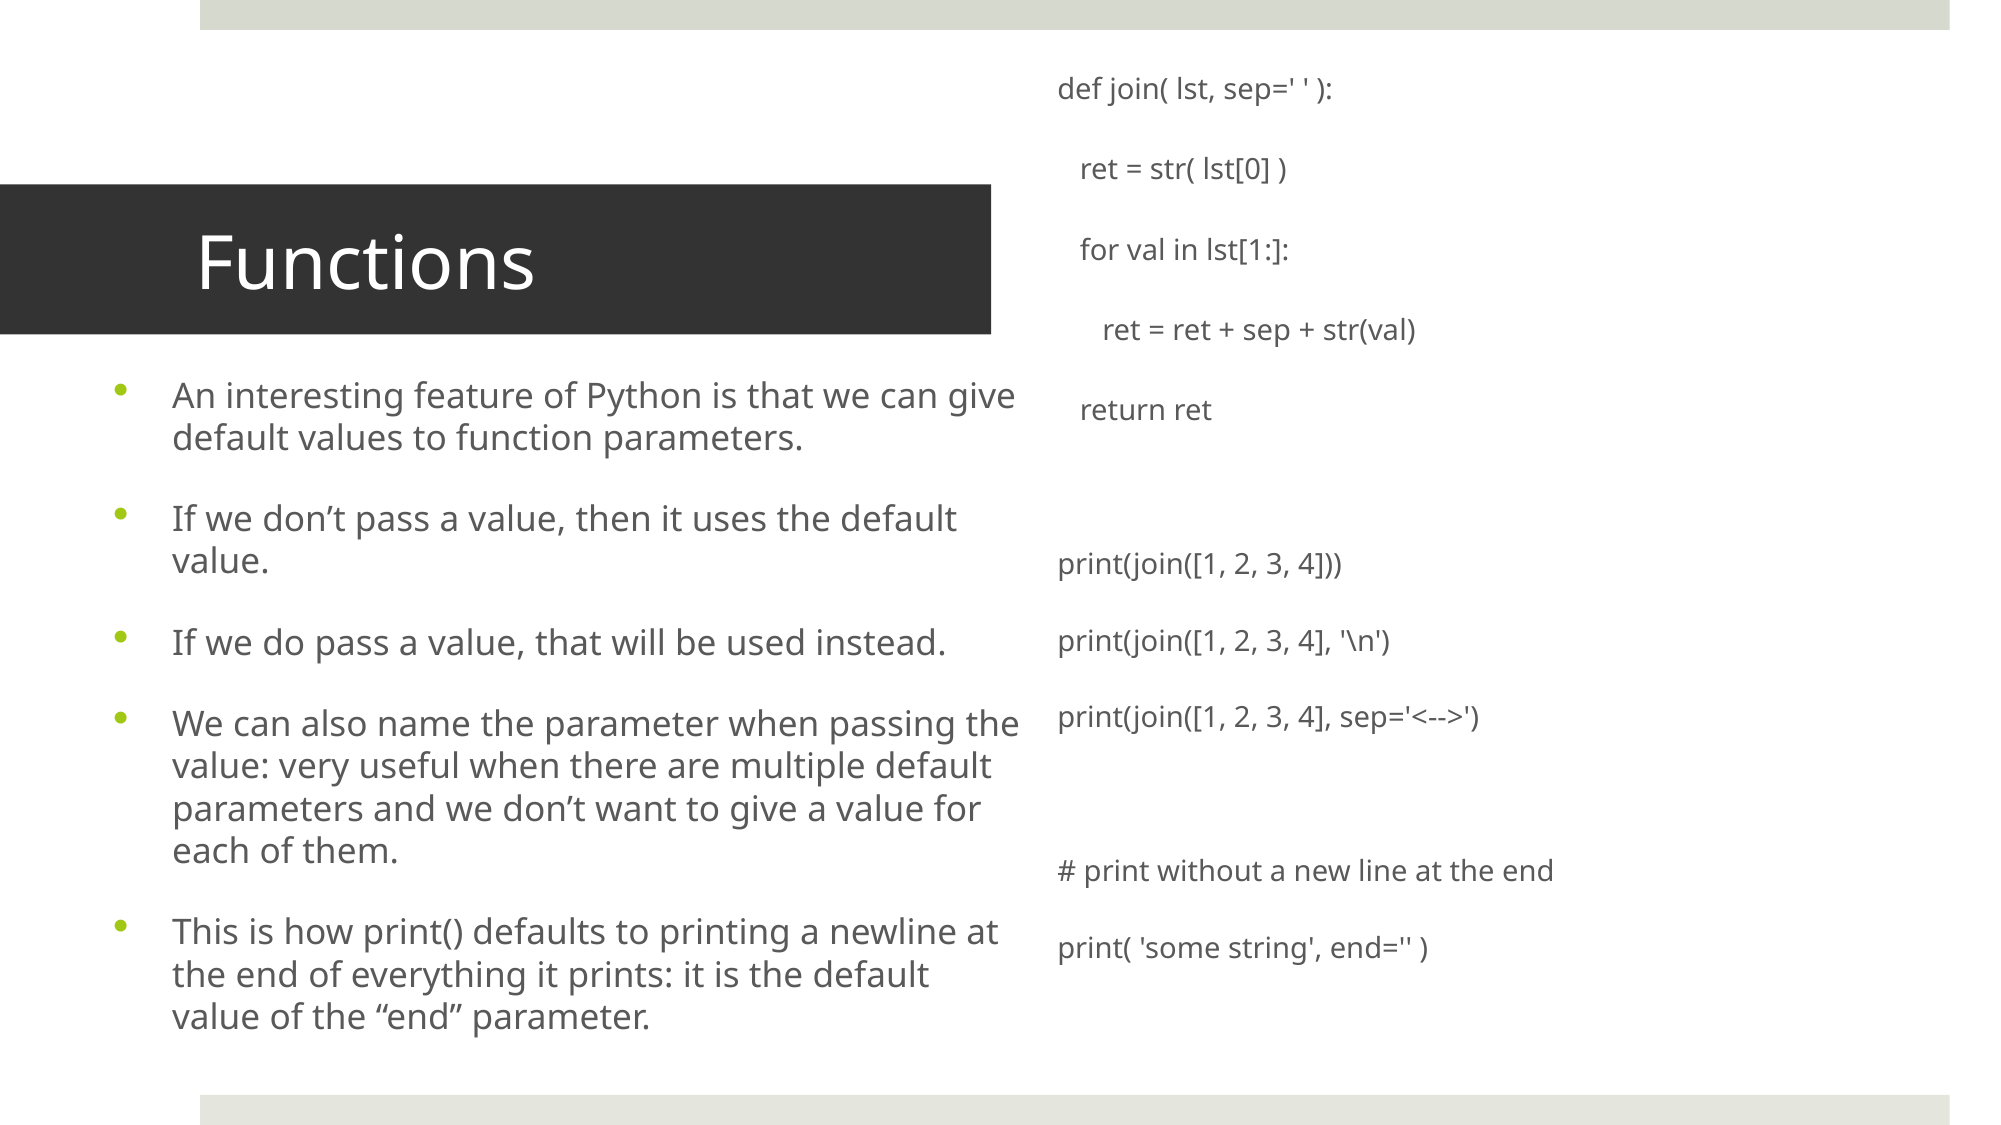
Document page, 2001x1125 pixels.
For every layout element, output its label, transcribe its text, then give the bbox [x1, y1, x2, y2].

list def join( lst, sep=' ' ): ret = str( lst[0] ) for val in lst[1:]: ret = ret + sep + str(val) return ret print(join([1, 2, 3, 4])) print(join([1, 2, 3, 4], '\n') print(join([1, 2, 3, 4], sep='<-->') # print without a new line at the end print( 'some string', end='' ) [1042, 59, 1900, 1049]
list An interesting feature of Python is that we can give default values to function parameters. If we don’t pass a value, then it uses the default value. If we do pass a value, that will be used instead. We can also name the parameter when passing the value: very useful when there are multiple default parameters and we don’t want to give a value for each of them. This is how print() defaults to printing a newline at the end of everything it prints: it is the default value of the “end” parameter. [99, 365, 1042, 1049]
title Functions [0, 184, 992, 335]
